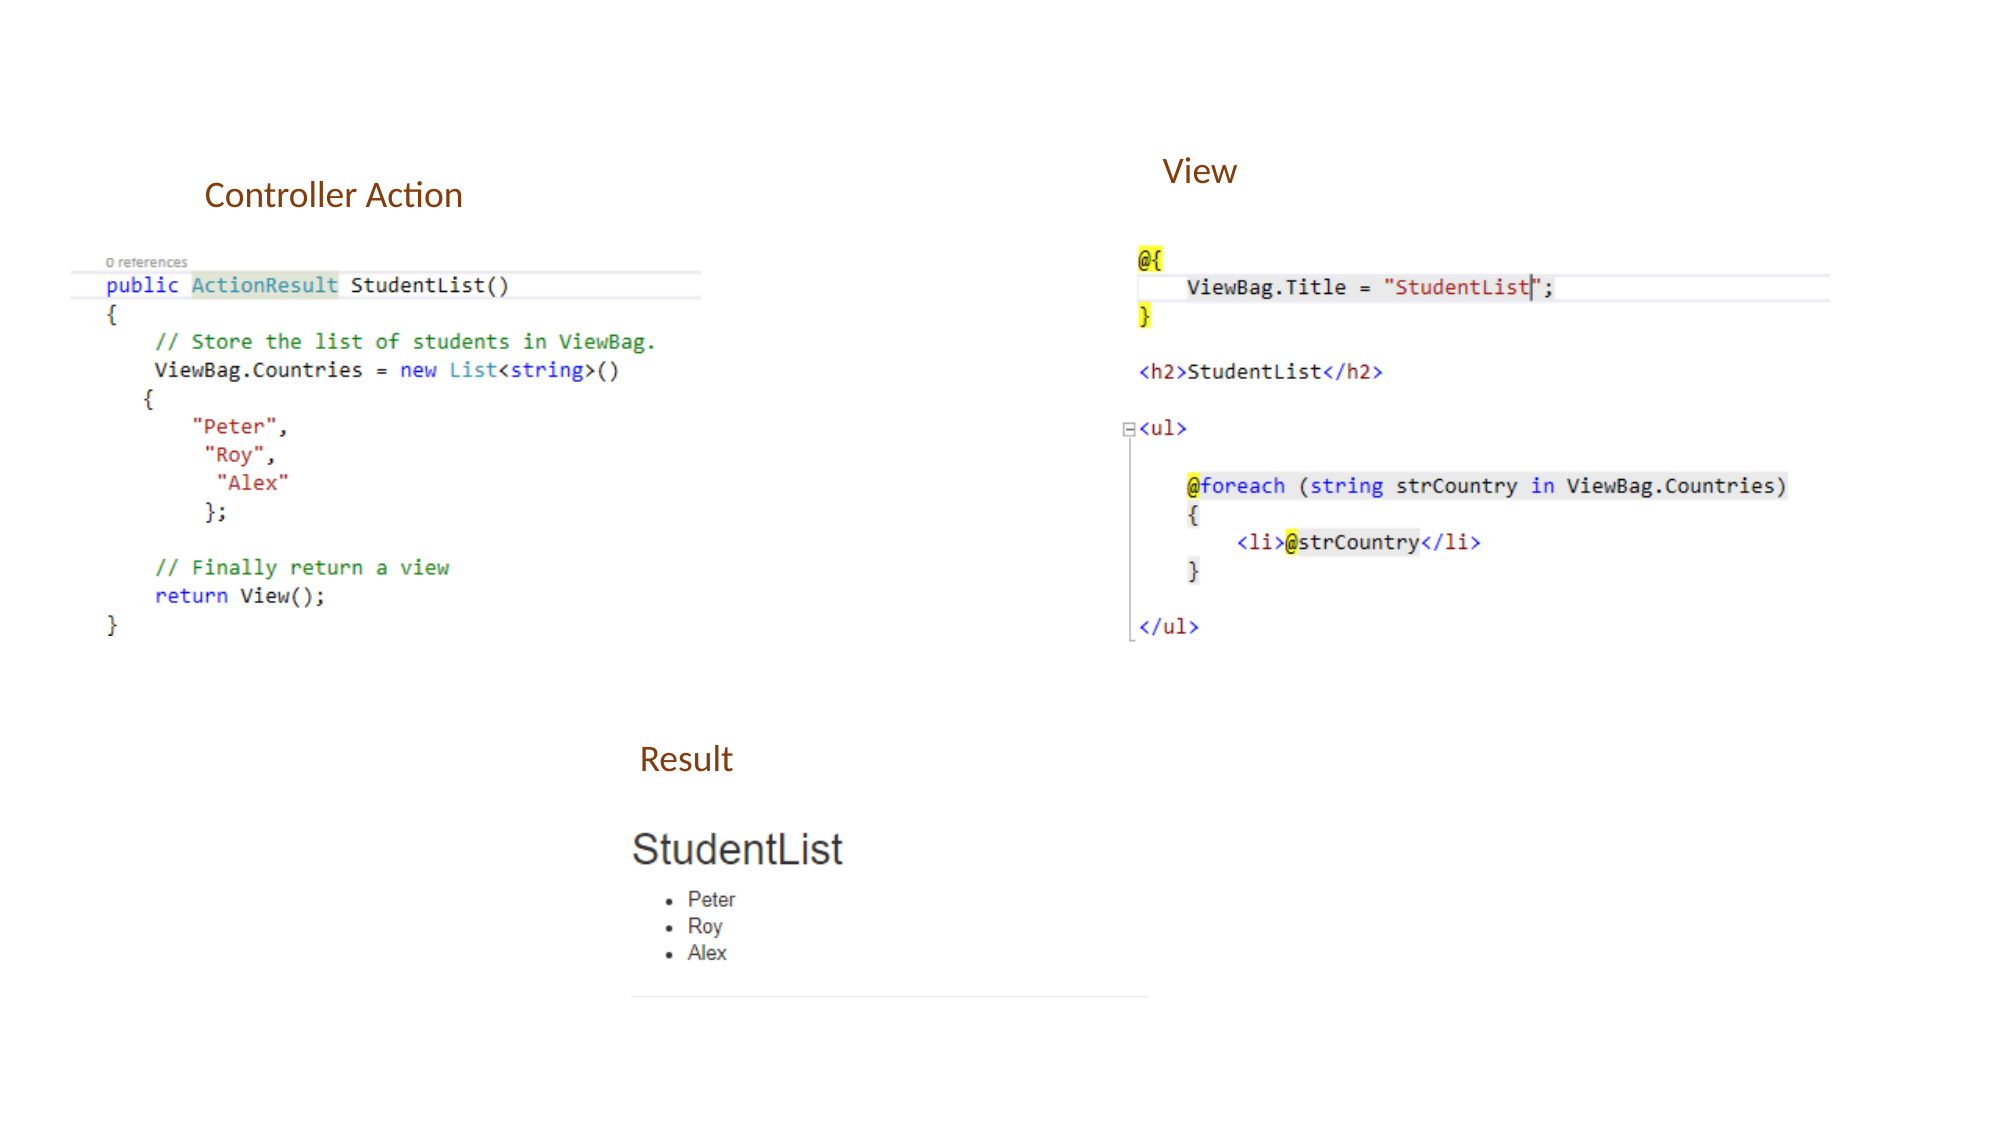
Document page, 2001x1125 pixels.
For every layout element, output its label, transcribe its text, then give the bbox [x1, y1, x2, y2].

text_box Result [624, 726, 1123, 787]
text_box Controller Action [190, 162, 688, 223]
picture [71, 258, 702, 636]
picture [1092, 221, 1830, 673]
text_box View [1147, 138, 1646, 199]
picture [599, 816, 1149, 1026]
